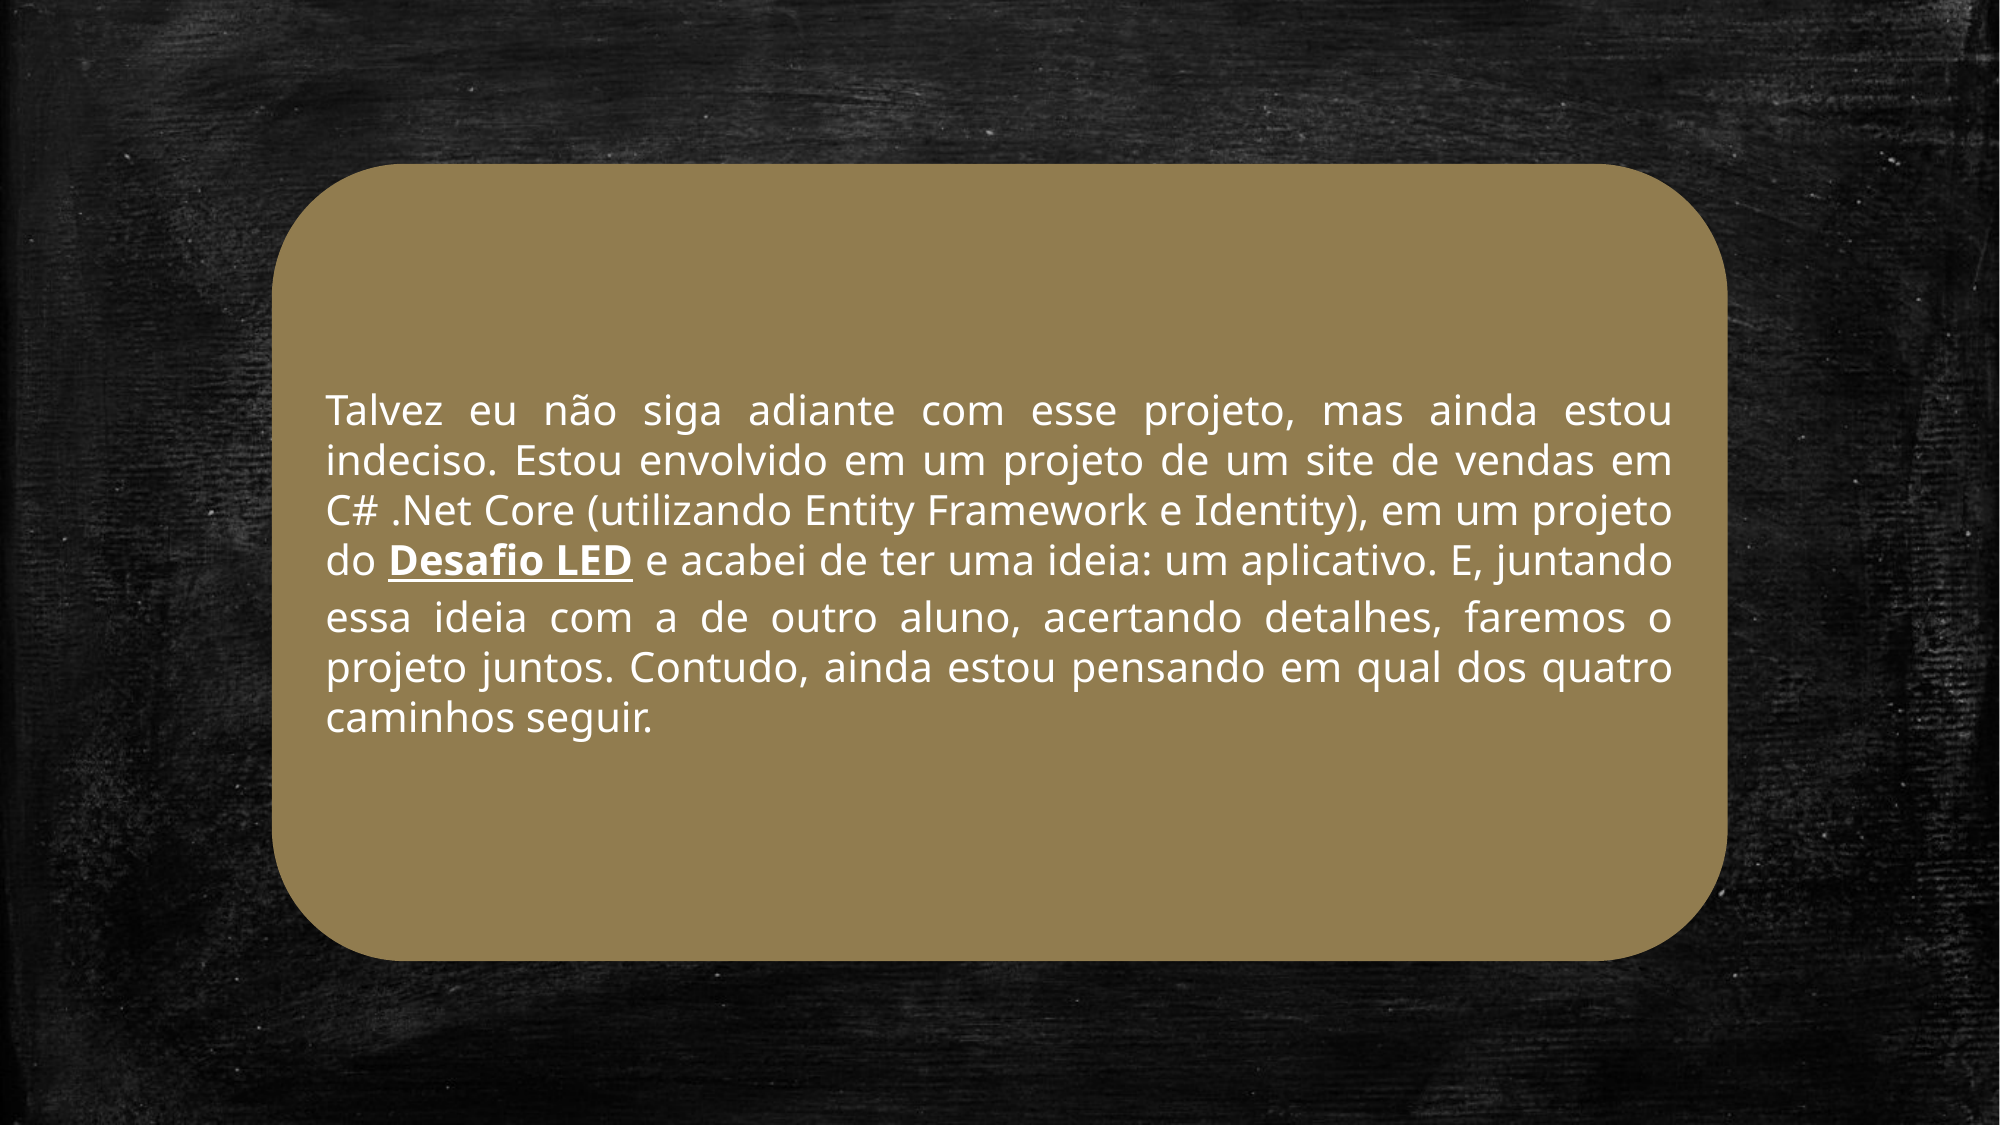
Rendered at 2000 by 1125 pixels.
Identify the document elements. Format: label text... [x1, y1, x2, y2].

text_box Talvez eu não siga adiante com esse projeto, mas ainda estou indeciso. Estou envolvido em um projeto de um site de vendas em C# .Net Core (utilizando Entity Framework e Identity), em um projeto do Desafio LED e acabei de ter uma ideia: um aplicativo. E, juntando essa ideia com a de outro aluno, acertando detalhes, faremos o projeto juntos. Contudo, ainda estou pensando em qual dos quatro caminhos seguir. [270, 162, 1729, 963]
